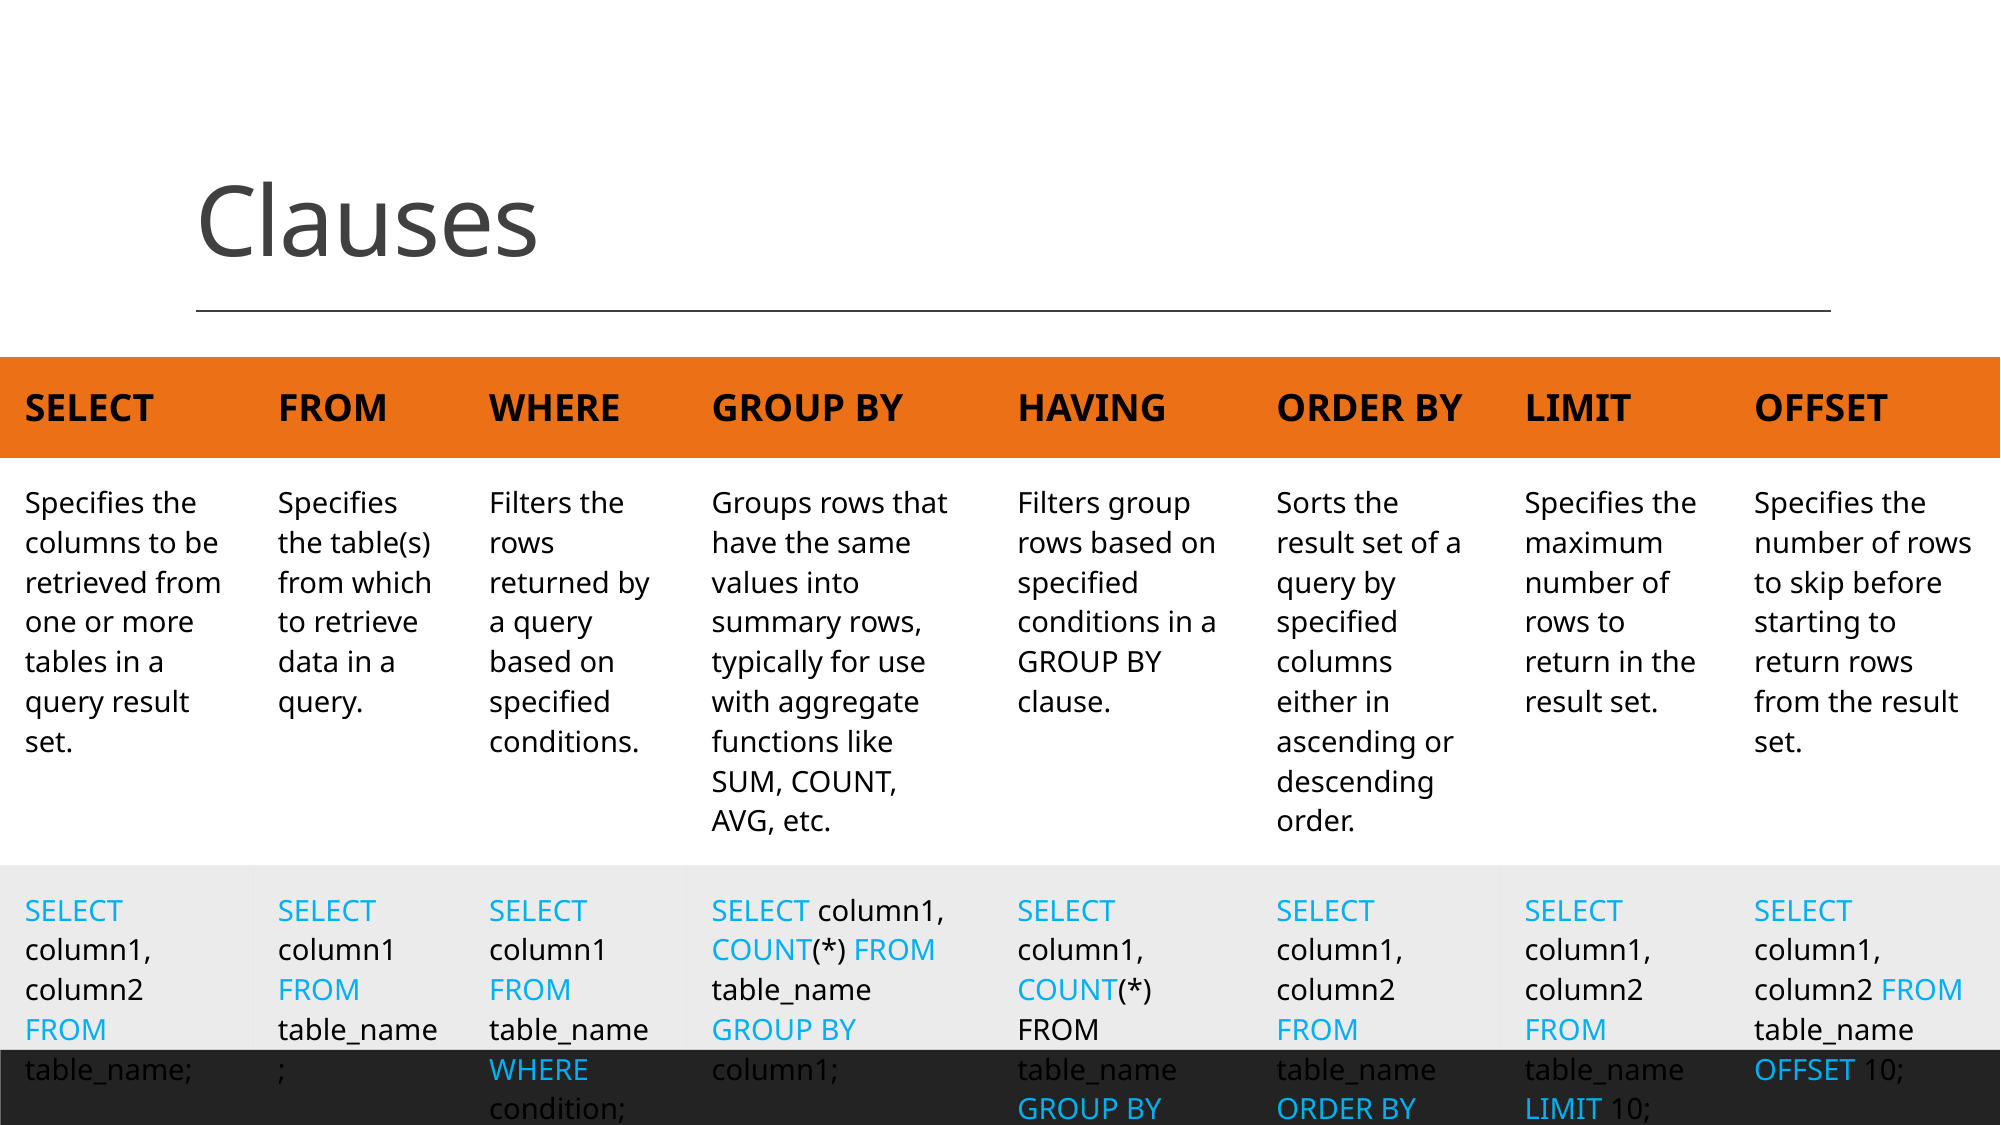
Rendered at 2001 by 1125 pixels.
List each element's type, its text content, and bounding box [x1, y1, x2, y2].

table_header ORDER BY [1252, 357, 1500, 458]
title Clauses [180, 47, 1830, 285]
table_header SELECT [0, 357, 253, 458]
table_cell Groups rows that have the same values into summary rows, typically for use with aggregate functions like SUM, COUNT, AVG, etc. [687, 458, 993, 865]
table_cell SELECT column1 FROM table_name WHERE condition; [464, 865, 687, 1125]
table_cell SELECT column1, COUNT(*) FROM table_name GROUP BY column1; [687, 865, 993, 1125]
table_header GROUP BY [687, 357, 993, 458]
table_cell SELECT column1, column2 FROM table_name OFFSET 10; [1729, 865, 2000, 1125]
table_cell Specifies the columns to be retrieved from one or more tables in a query result set. [0, 458, 253, 865]
table_header LIMIT [1500, 357, 1729, 458]
table_cell Specifies the table(s) from which to retrieve data in a query. [253, 458, 464, 865]
table_cell Sorts the result set of a query by specified columns either in ascending or descending order. [1252, 458, 1500, 865]
table_header OFFSET [1729, 357, 2000, 458]
table_cell SELECT column1, column2 FROM table_name LIMIT 10; [1500, 865, 1729, 1125]
table_cell SELECT column1, column2 FROM table_name ORDER BY column1 ASC; [1252, 865, 1500, 1125]
table_cell SELECT column1, COUNT(*) FROM table_name GROUP BY column1 HAVING COUNT(*) > 1; [993, 865, 1252, 1125]
table_cell SELECT column1, column2 FROM table_name; [0, 865, 253, 1125]
table_cell Filters the rows returned by a query based on specified conditions. [464, 458, 687, 865]
table_cell Specifies the number of rows to skip before starting to return rows from the result set. [1729, 458, 2000, 865]
table_cell Specifies the maximum number of rows to return in the result set. [1500, 458, 1729, 865]
table_cell SELECT column1 FROM table_name; [253, 865, 464, 1125]
table_header FROM [253, 357, 464, 458]
table_header HAVING [993, 357, 1252, 458]
table_header WHERE [464, 357, 687, 458]
table_cell Filters group rows based on specified conditions in a GROUP BY clause. [993, 458, 1252, 865]
